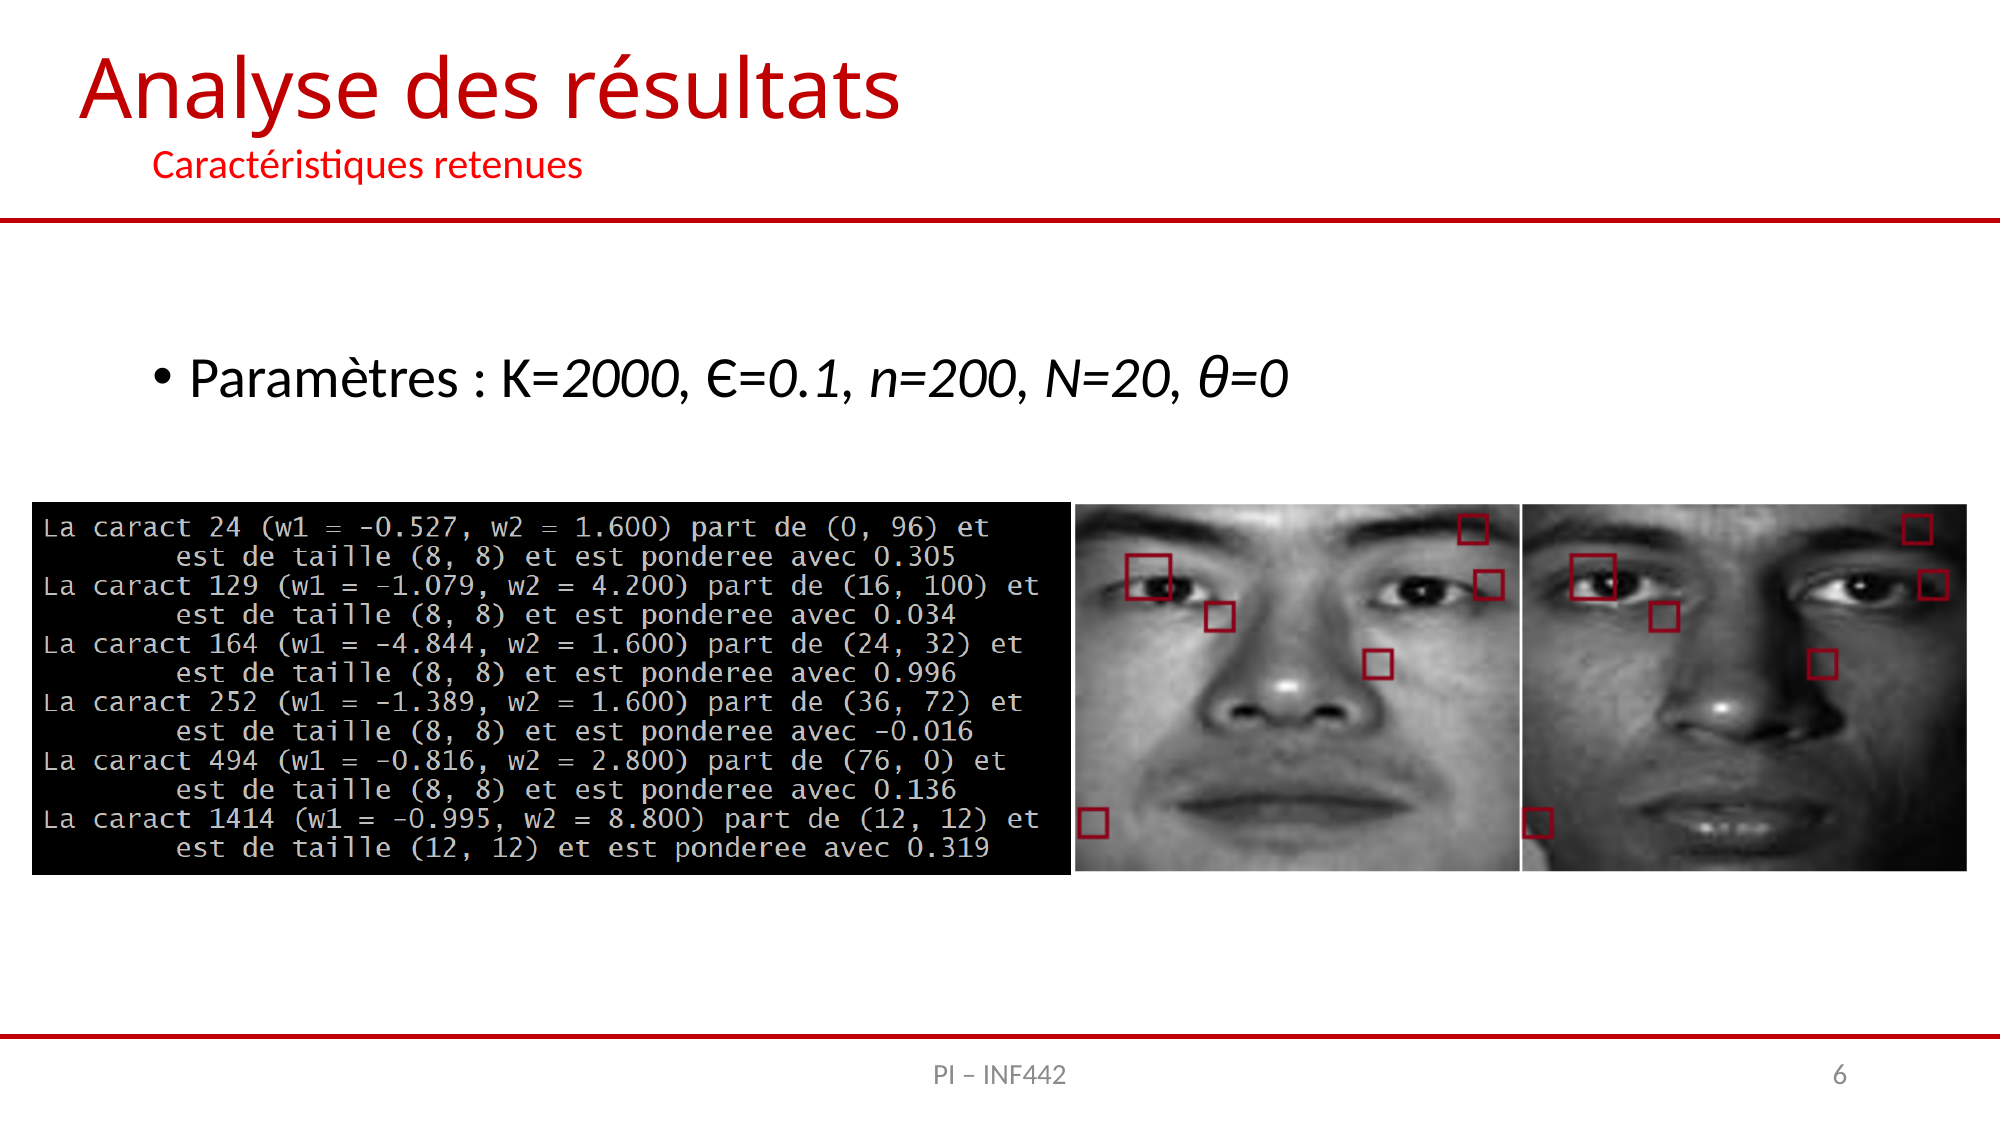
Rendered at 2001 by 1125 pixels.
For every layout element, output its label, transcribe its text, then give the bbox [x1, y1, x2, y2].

footer PI – INF442 [662, 1042, 1338, 1103]
text_box Caractéristiques retenues [137, 129, 1716, 195]
title Analyse des résultats [64, 21, 1790, 163]
picture [31, 499, 1971, 878]
list Paramètres : K=2000, Є=0.1, n=200, N=20, θ=0 [137, 339, 1863, 502]
slide_number 6 [1412, 1042, 1863, 1103]
